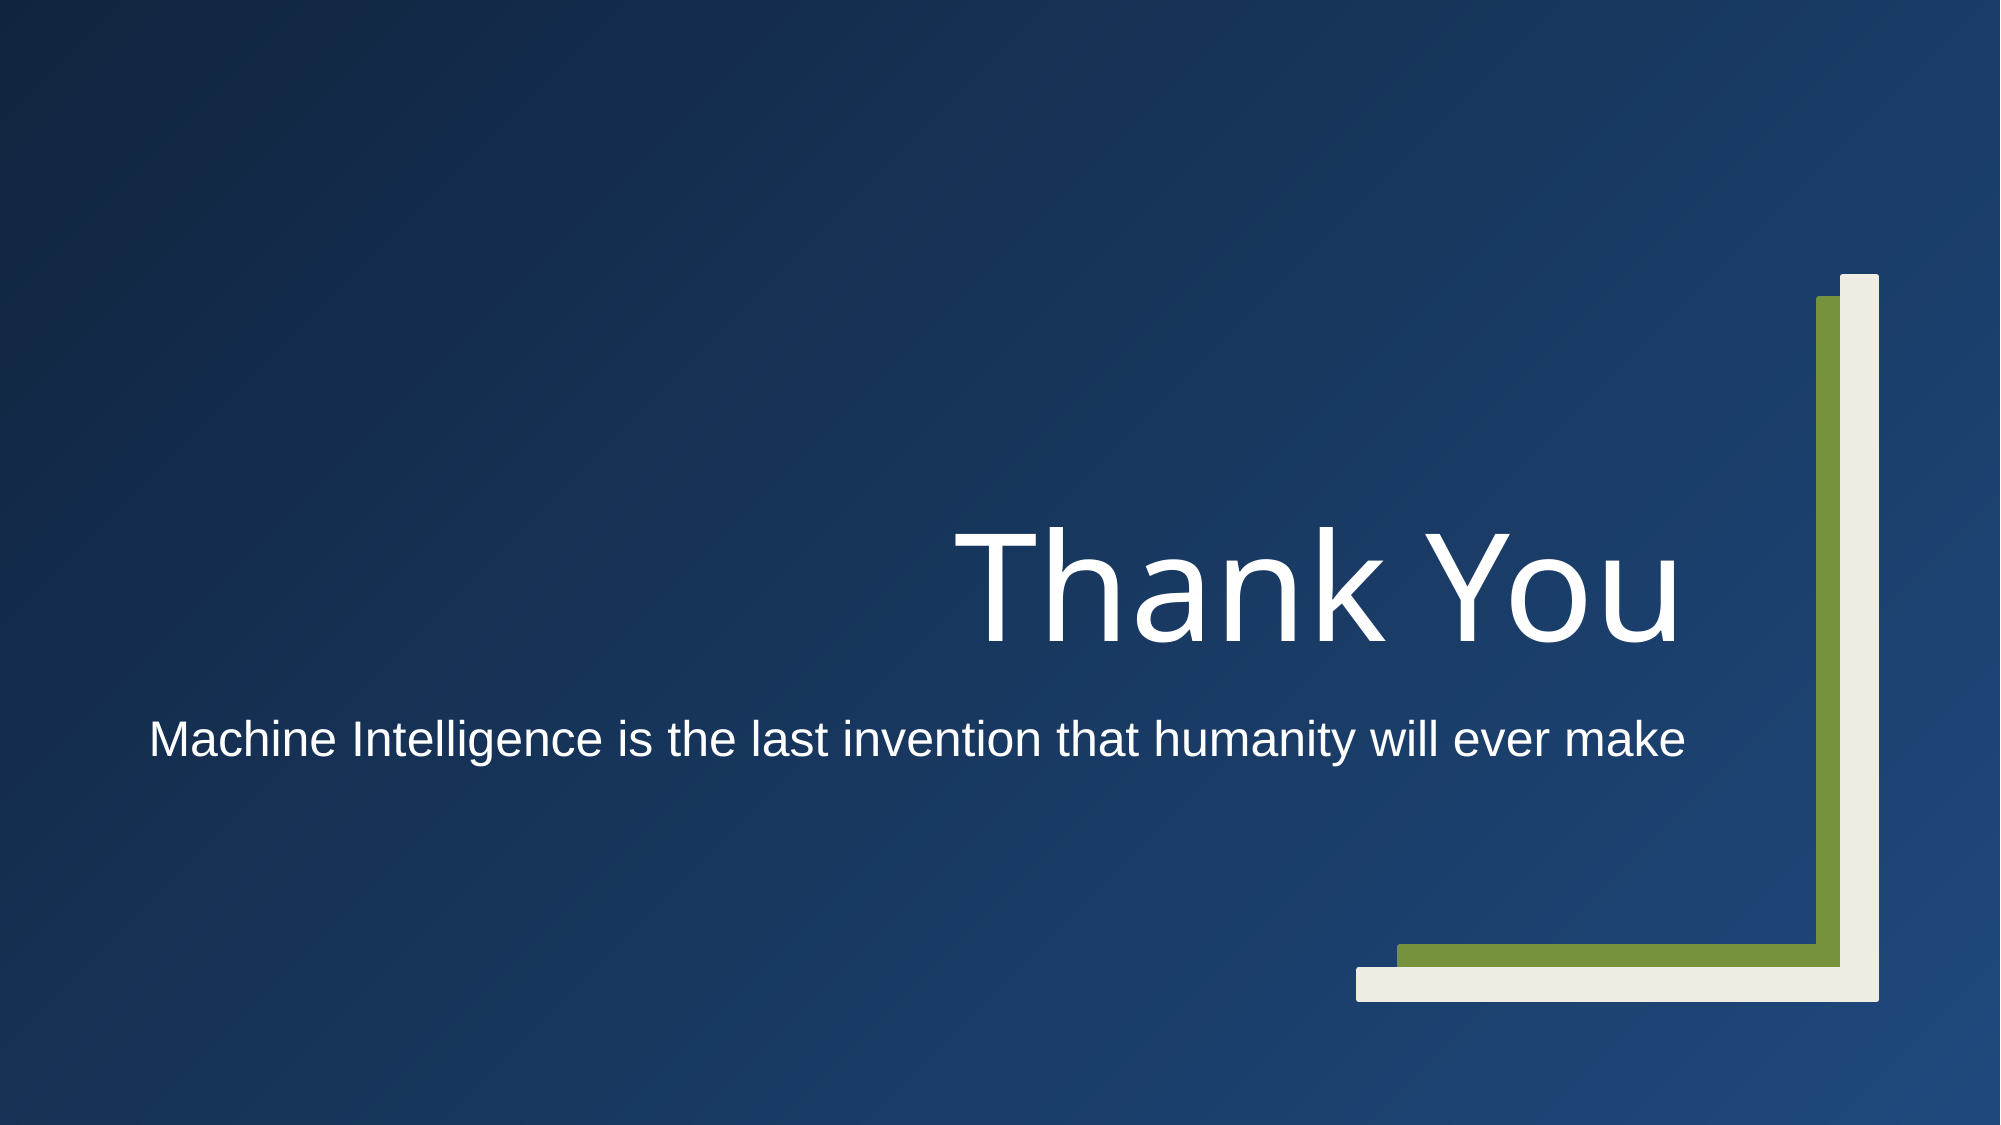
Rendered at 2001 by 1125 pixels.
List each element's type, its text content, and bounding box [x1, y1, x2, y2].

list Machine Intelligence is the last invention that humanity will ever make [125, 691, 1703, 880]
title Thank You [125, 213, 1703, 682]
